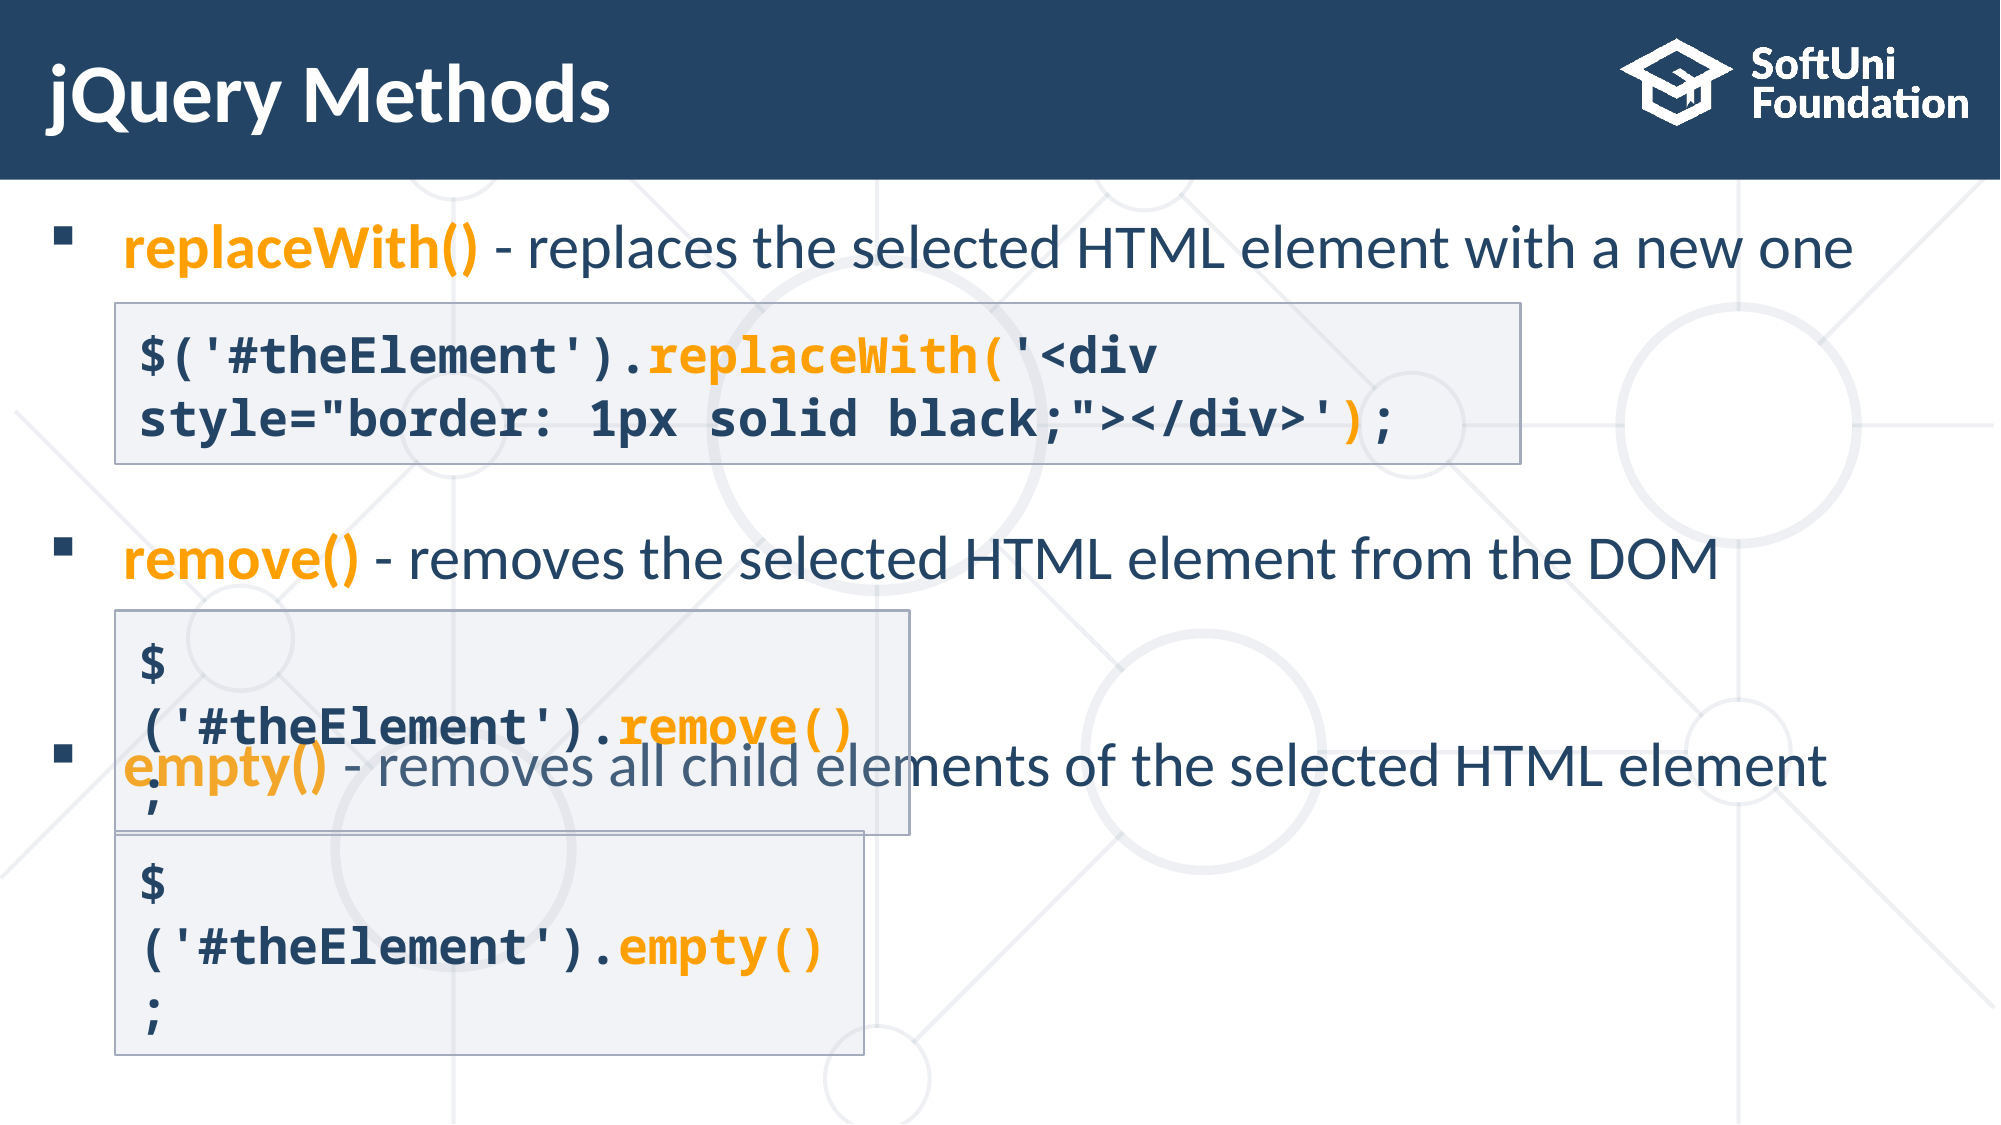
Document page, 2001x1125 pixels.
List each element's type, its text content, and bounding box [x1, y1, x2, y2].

text_box $('#theElement').empty(); [114, 830, 865, 1056]
title jQuery Methods [31, 16, 1591, 162]
picture [1619, 38, 1968, 126]
text_box $('#theElement').remove(); [114, 610, 910, 835]
list replaceWith() - replaces the selected HTML element with a new one remove() - removes the selected HTML element from the DOM empty() - removes all child elements of the selected HTML element [31, 196, 1970, 1050]
text_box $('#theElement').replaceWith('<div style="border: 1px solid black;"></div>'); [114, 303, 1521, 465]
